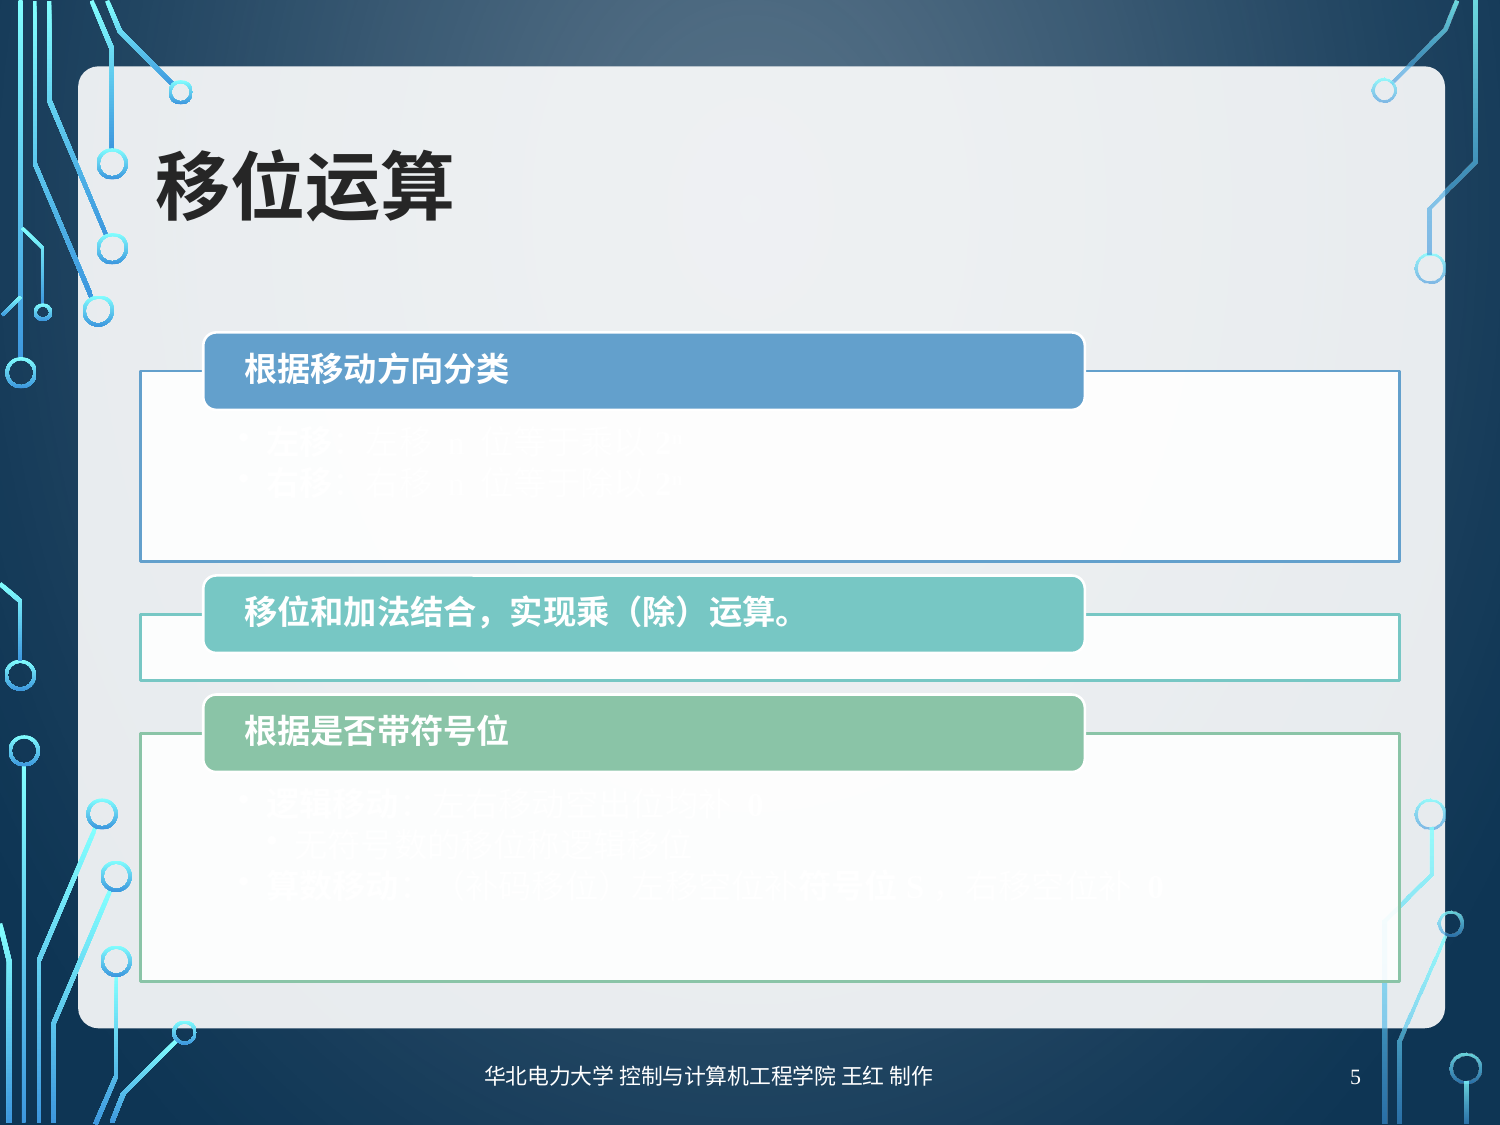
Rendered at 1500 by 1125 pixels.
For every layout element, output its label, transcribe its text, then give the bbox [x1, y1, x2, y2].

slide_number 5 [1281, 1045, 1376, 1106]
footer 华北电力大学 控制与计算机工程学院 王红 制作 [324, 1046, 1093, 1106]
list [140, 314, 1400, 1000]
title 移位运算 [140, 101, 1400, 279]
